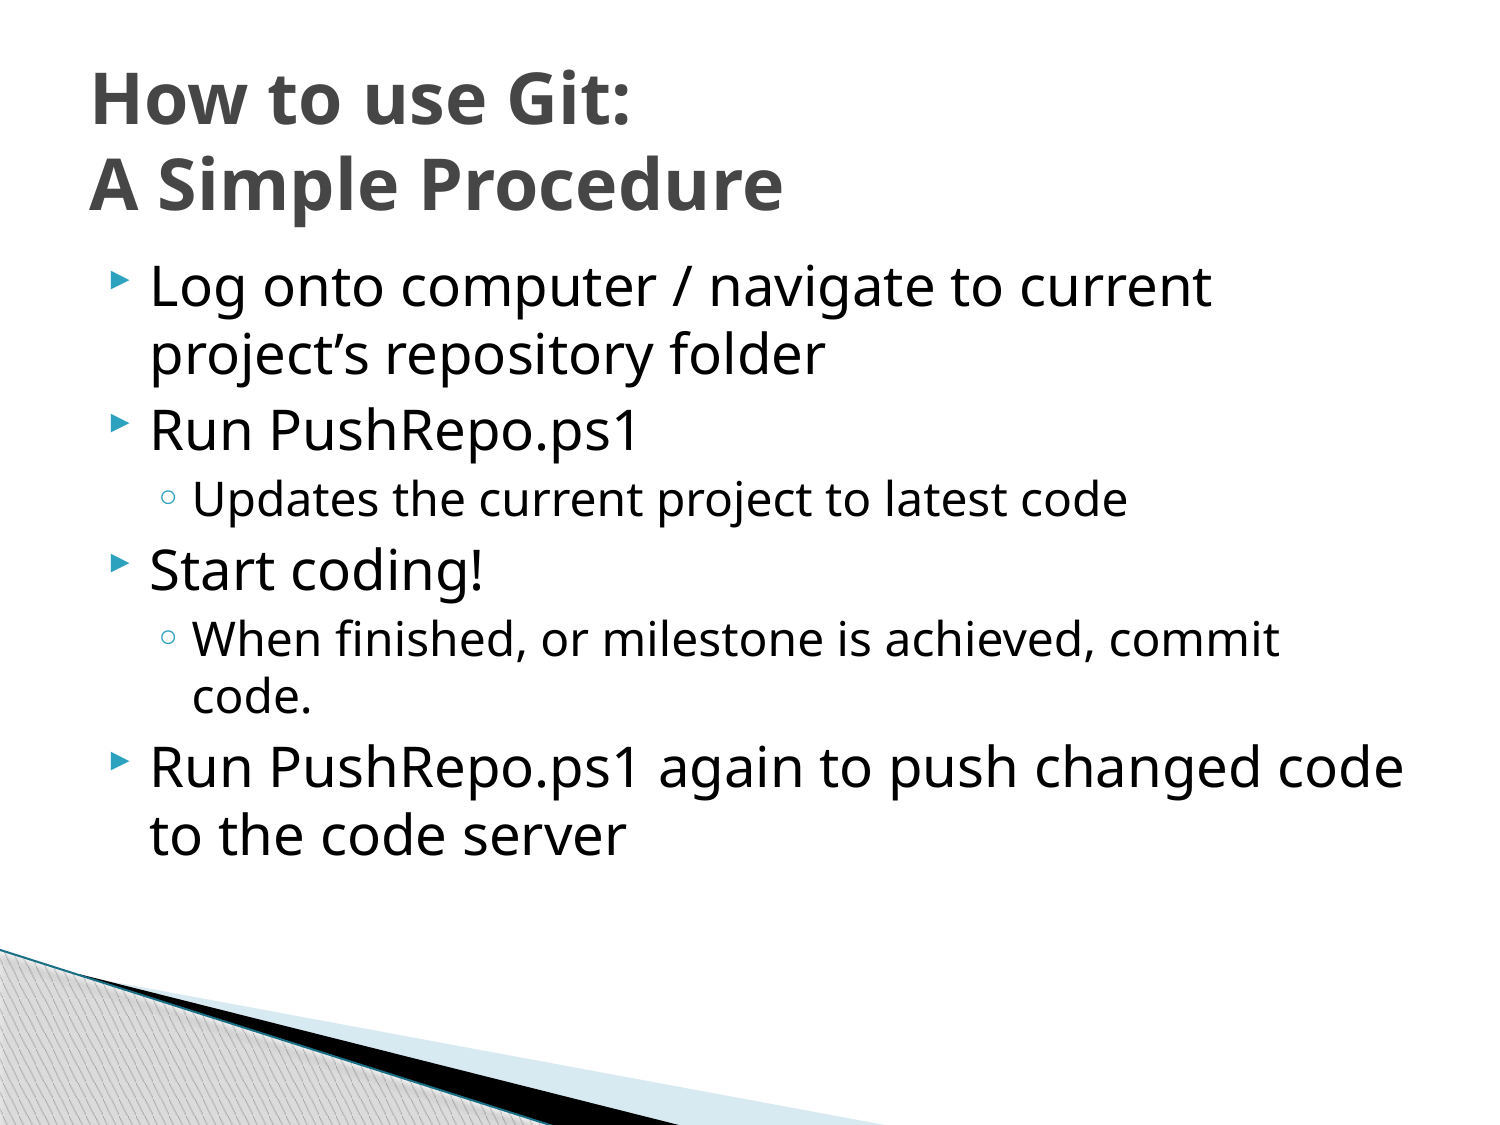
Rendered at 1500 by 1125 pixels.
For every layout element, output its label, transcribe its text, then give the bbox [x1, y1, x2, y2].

title How to use Git: A Simple Procedure [75, 45, 1425, 233]
list Log onto computer / navigate to current project’s repository folder Run PushRepo.ps1 Updates the current project to latest code Start coding! When finished, or milestone is achieved, commit code. Run PushRepo.ps1 again to push changed code to the code server [75, 243, 1425, 986]
